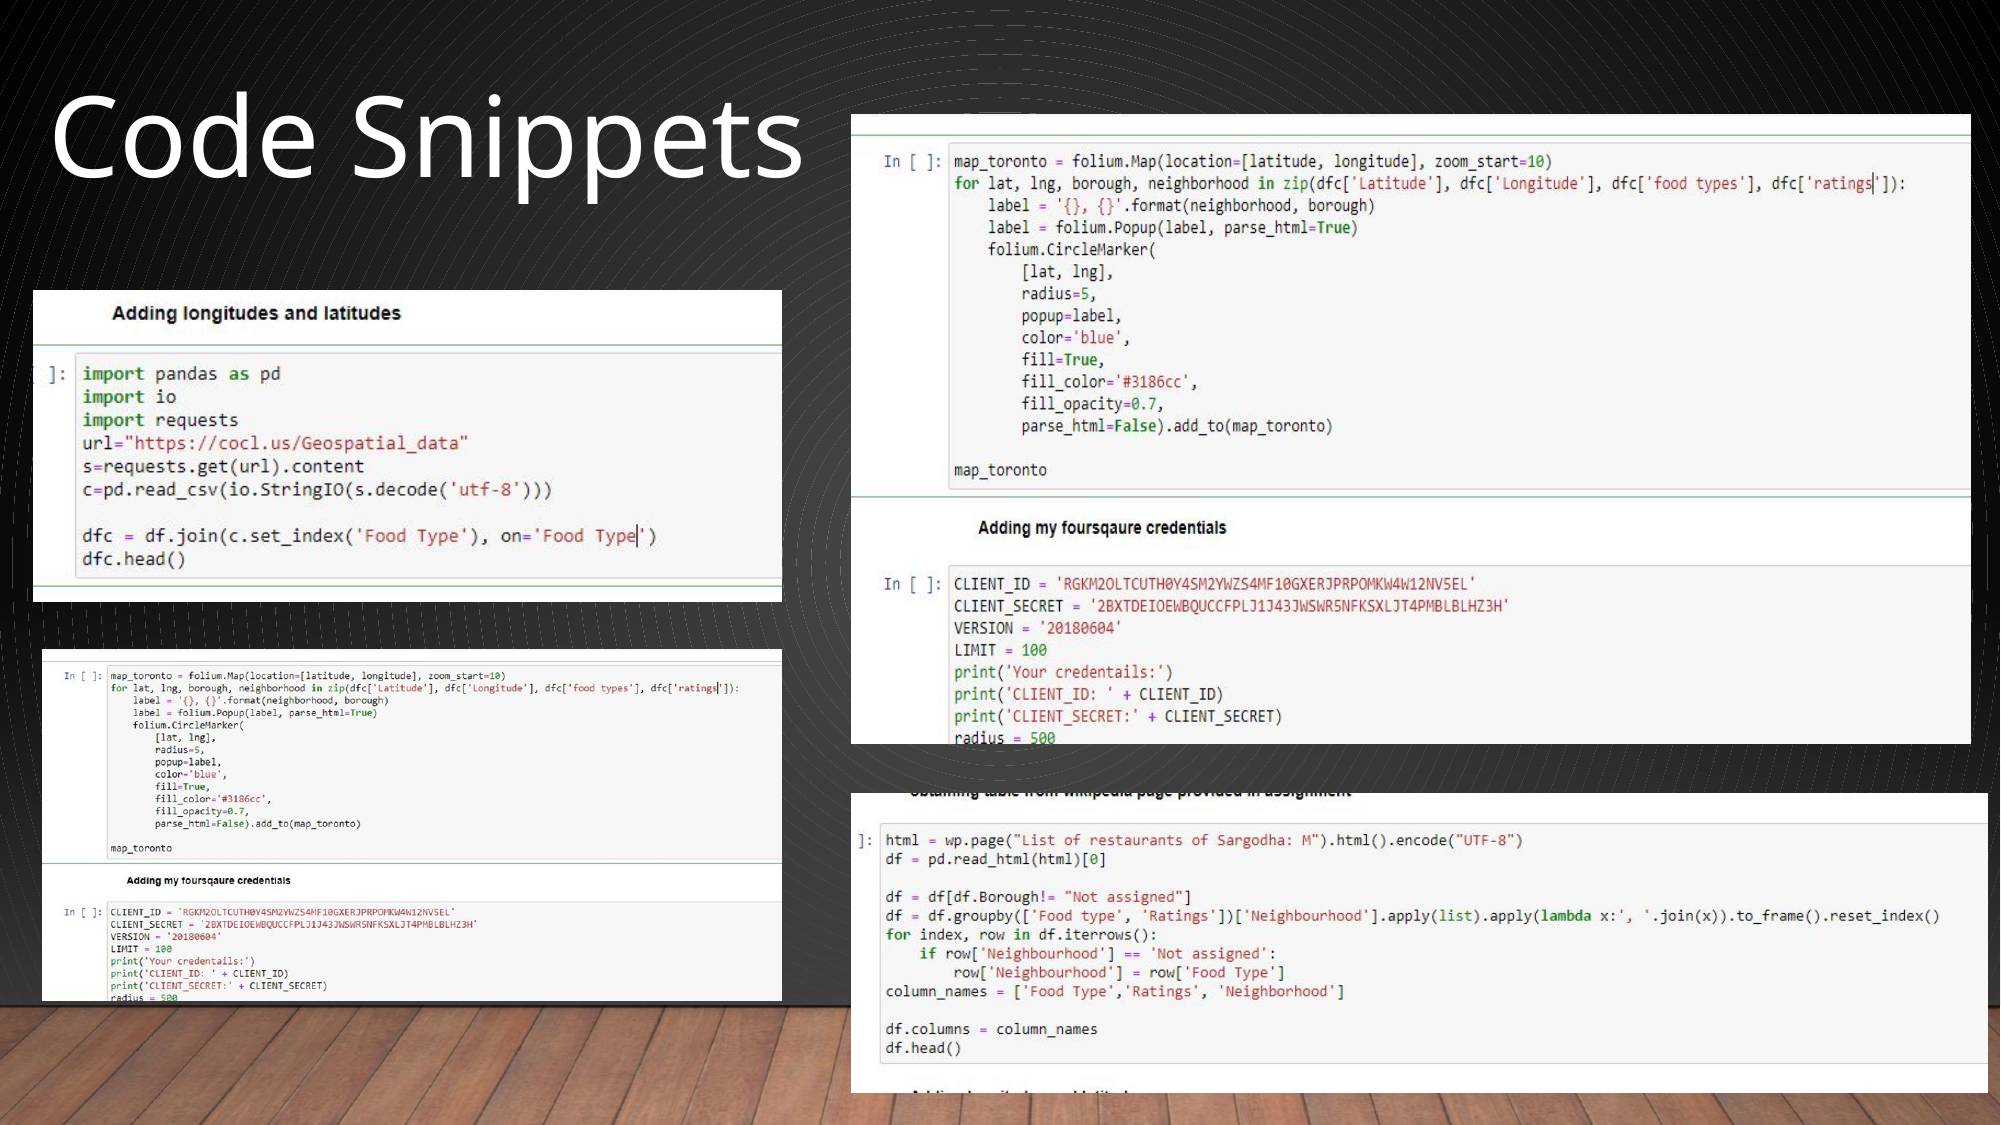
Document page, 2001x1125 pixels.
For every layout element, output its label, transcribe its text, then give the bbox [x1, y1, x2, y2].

picture [850, 114, 1971, 744]
text_box Code Snippets [33, 57, 846, 208]
picture [33, 290, 782, 602]
picture [0, 793, 2000, 1125]
picture [42, 649, 782, 1001]
